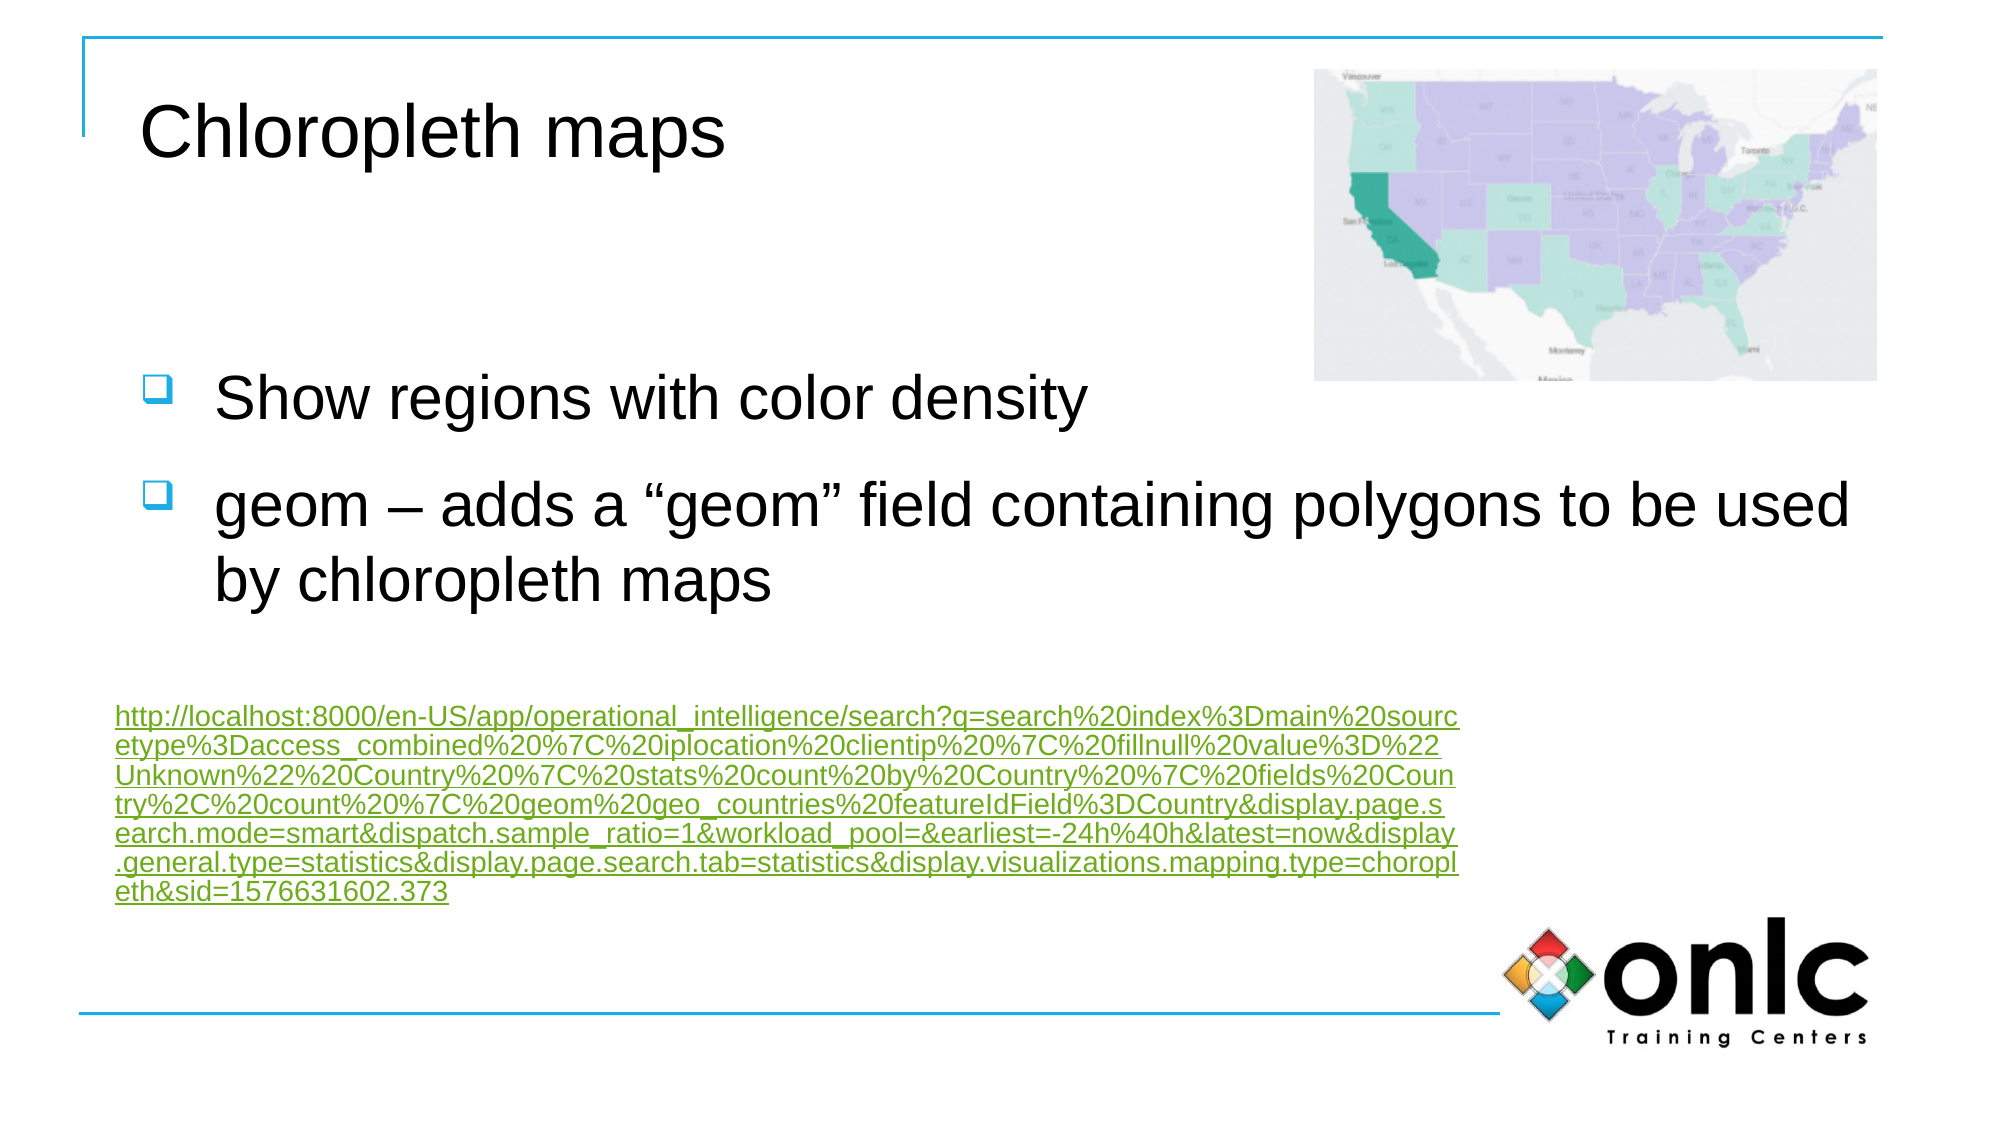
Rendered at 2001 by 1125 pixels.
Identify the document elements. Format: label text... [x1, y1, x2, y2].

text_box http://localhost:8000/en-US/app/operational_intelligence/search?q=search%20index%3Dmain%20sourcetype%3Daccess_combined%20%7C%20iplocation%20clientip%20%7C%20fillnull%20value%3D%22Unknown%22%20Country%20%7C%20stats%20count%20by%20Country%20%7C%20fields%20Country%2C%20count%20%7C%20geom%20geo_countries%20featureIdField%3DCountry&display.page.search.mode=smart&dispatch.sample_ratio=1&workload_pool=&earliest=-24h%40h&latest=now&display.general.type=statistics&display.page.search.tab=statistics&display.visualizations.mapping.type=choropleth&sid=1576631602.373 [99, 690, 1475, 740]
picture [1314, 69, 1877, 381]
picture [1500, 912, 1875, 1059]
title Chloropleth maps [125, 75, 1308, 262]
list Show regions with color density geom – adds a “geom” field containing polygons to be used by chloropleth maps [125, 350, 1875, 900]
